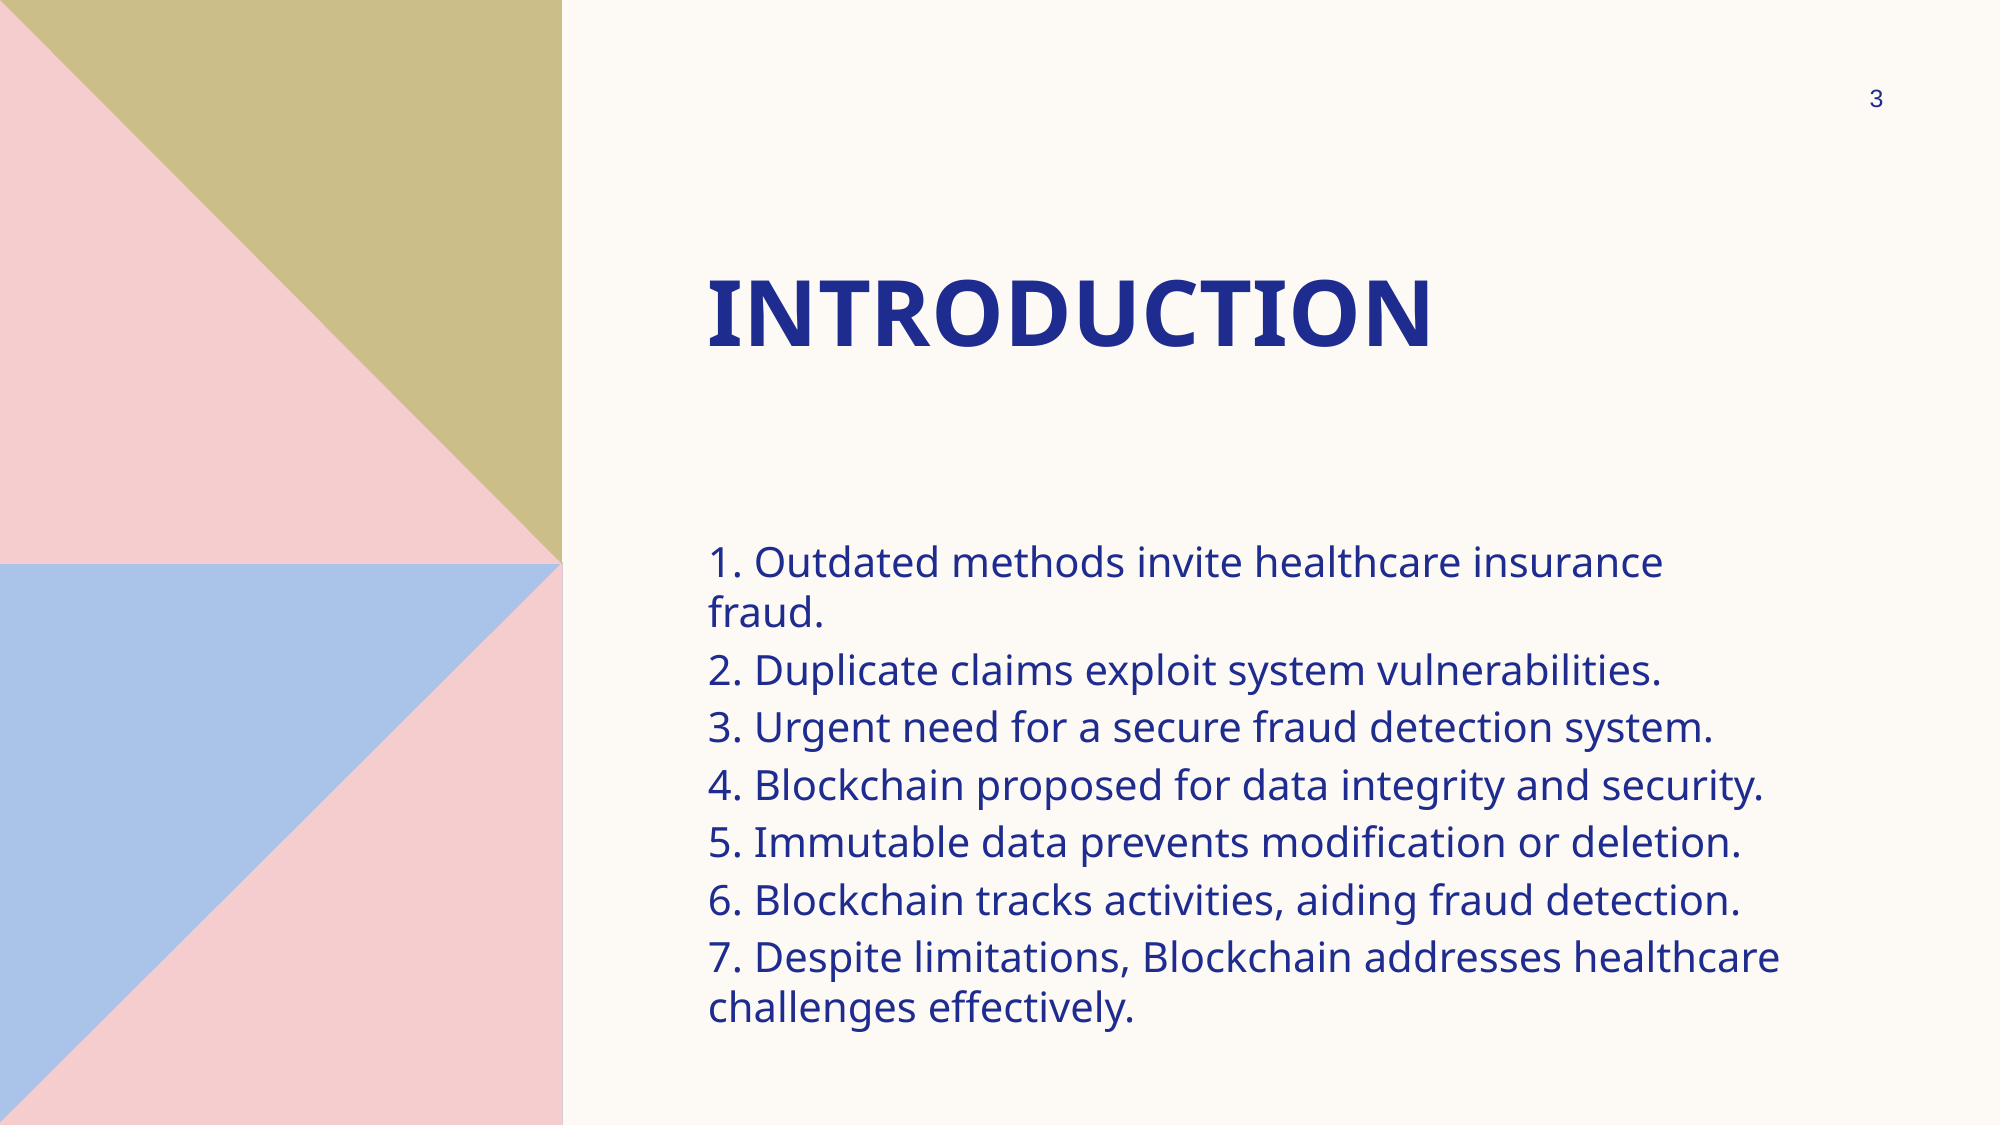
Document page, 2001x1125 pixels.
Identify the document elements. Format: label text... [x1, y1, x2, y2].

slide_number 3 [1795, 75, 1958, 120]
list 1. Outdated methods invite healthcare insurance fraud. 2. Duplicate claims exploit system vulnerabilities. 3. Urgent need for a secure fraud detection system. 4. Blockchain proposed for data integrity and security. 5. Immutable data prevents modification or deletion. 6. Blockchain tracks activities, aiding fraud detection. 7. Despite limitations, Blockchain addresses healthcare challenges effectively. [693, 528, 1803, 972]
title Introduction [693, 247, 1803, 374]
